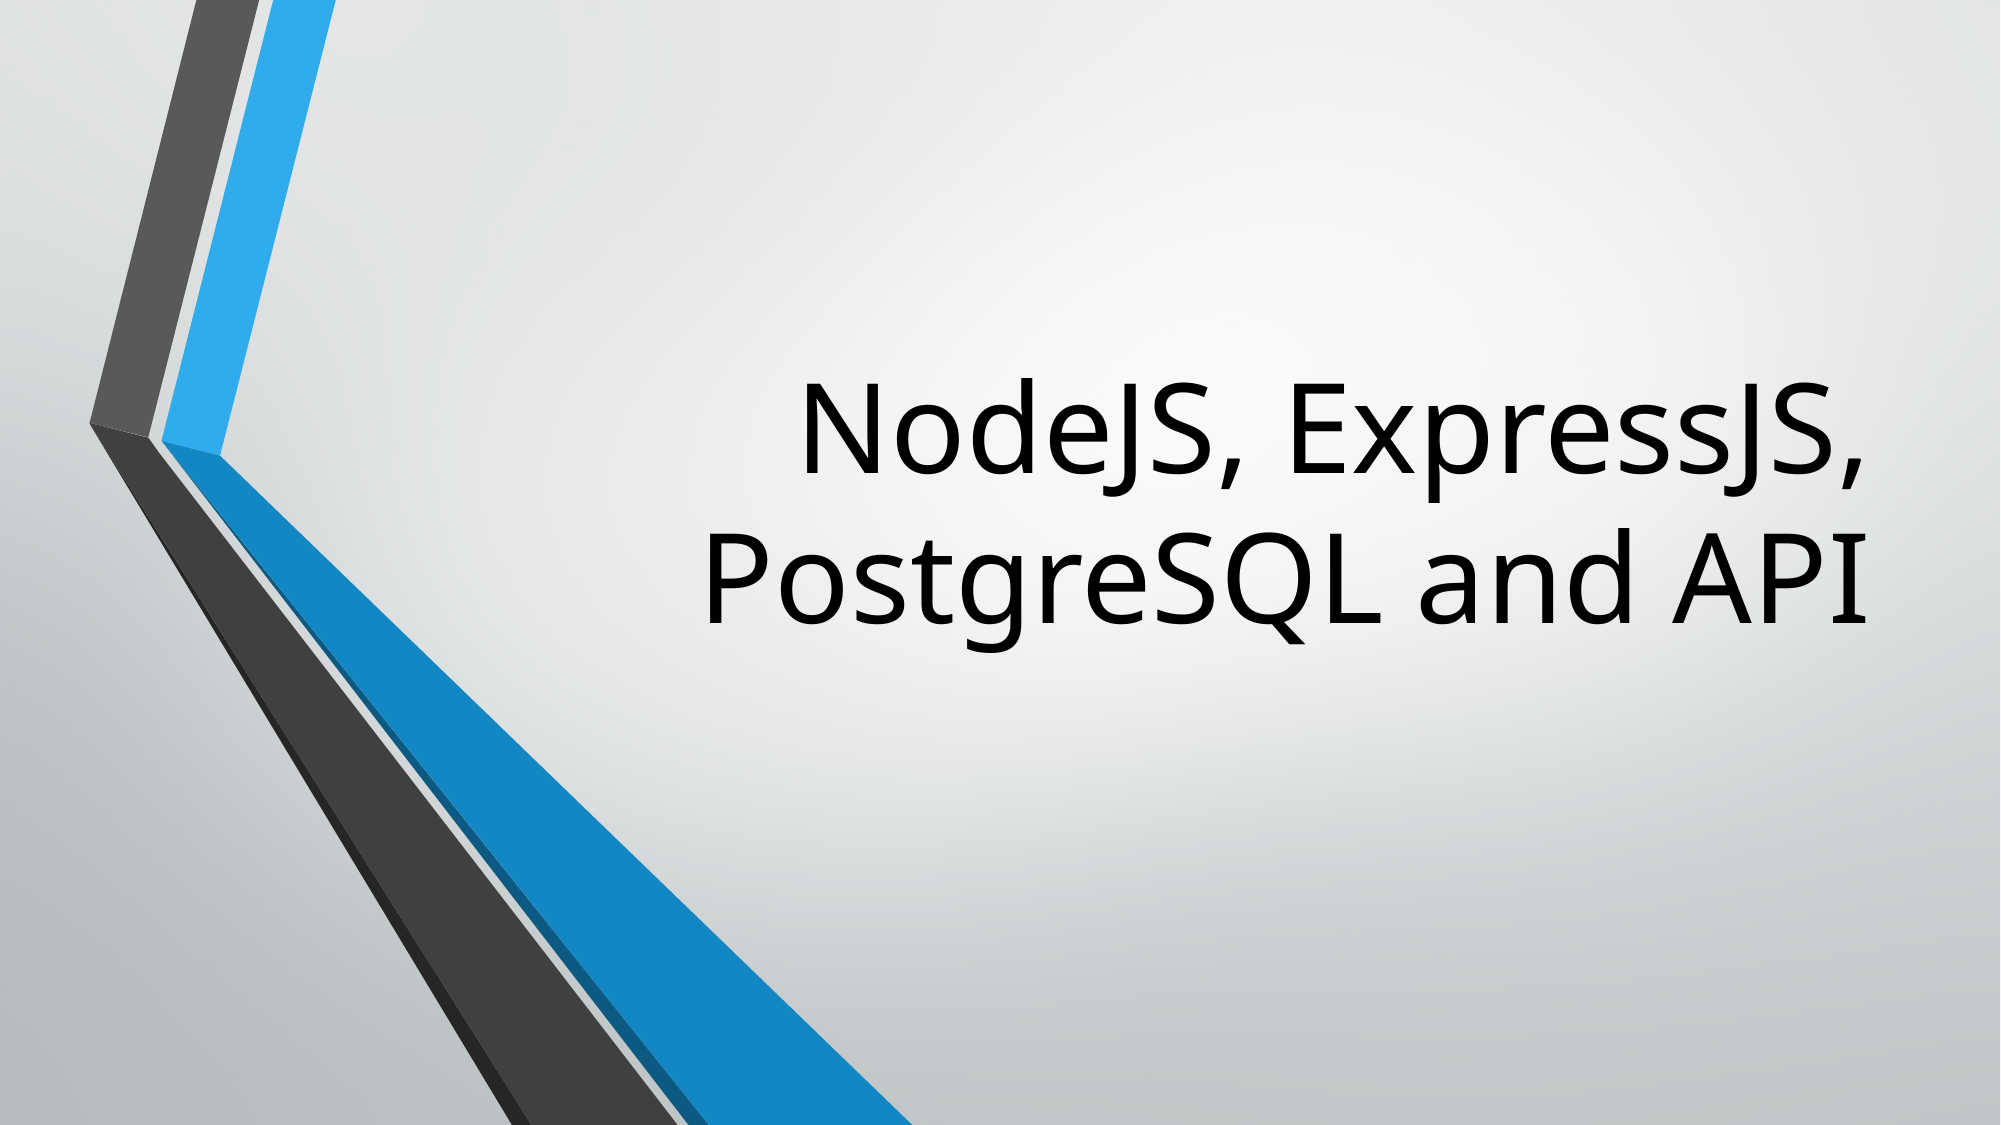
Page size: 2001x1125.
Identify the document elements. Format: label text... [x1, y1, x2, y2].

title NodeJS, ExpressJS, PostgreSQL and API [480, 226, 1887, 656]
